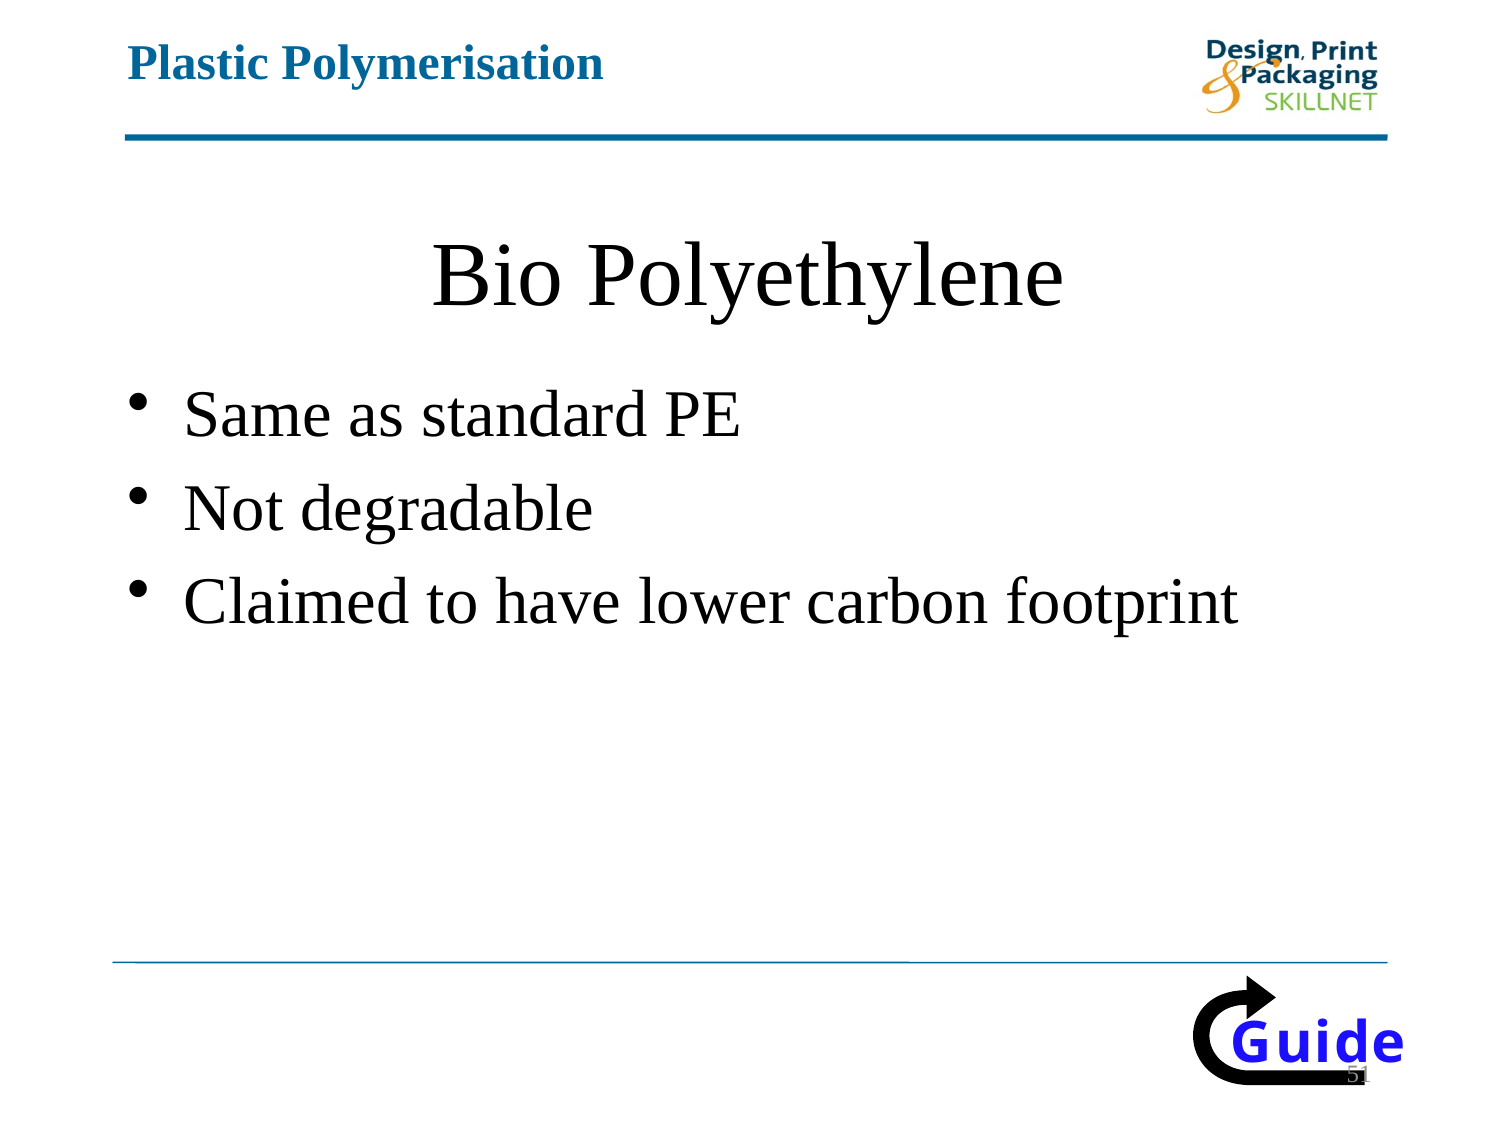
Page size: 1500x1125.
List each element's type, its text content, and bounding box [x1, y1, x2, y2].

list Same as standard PE Not degradable Claimed to have lower carbon footprint [112, 362, 1388, 963]
title Bio Polyethylene [111, 174, 1387, 363]
slide_number 51 [1210, 1042, 1387, 1103]
picture [1192, 31, 1387, 121]
